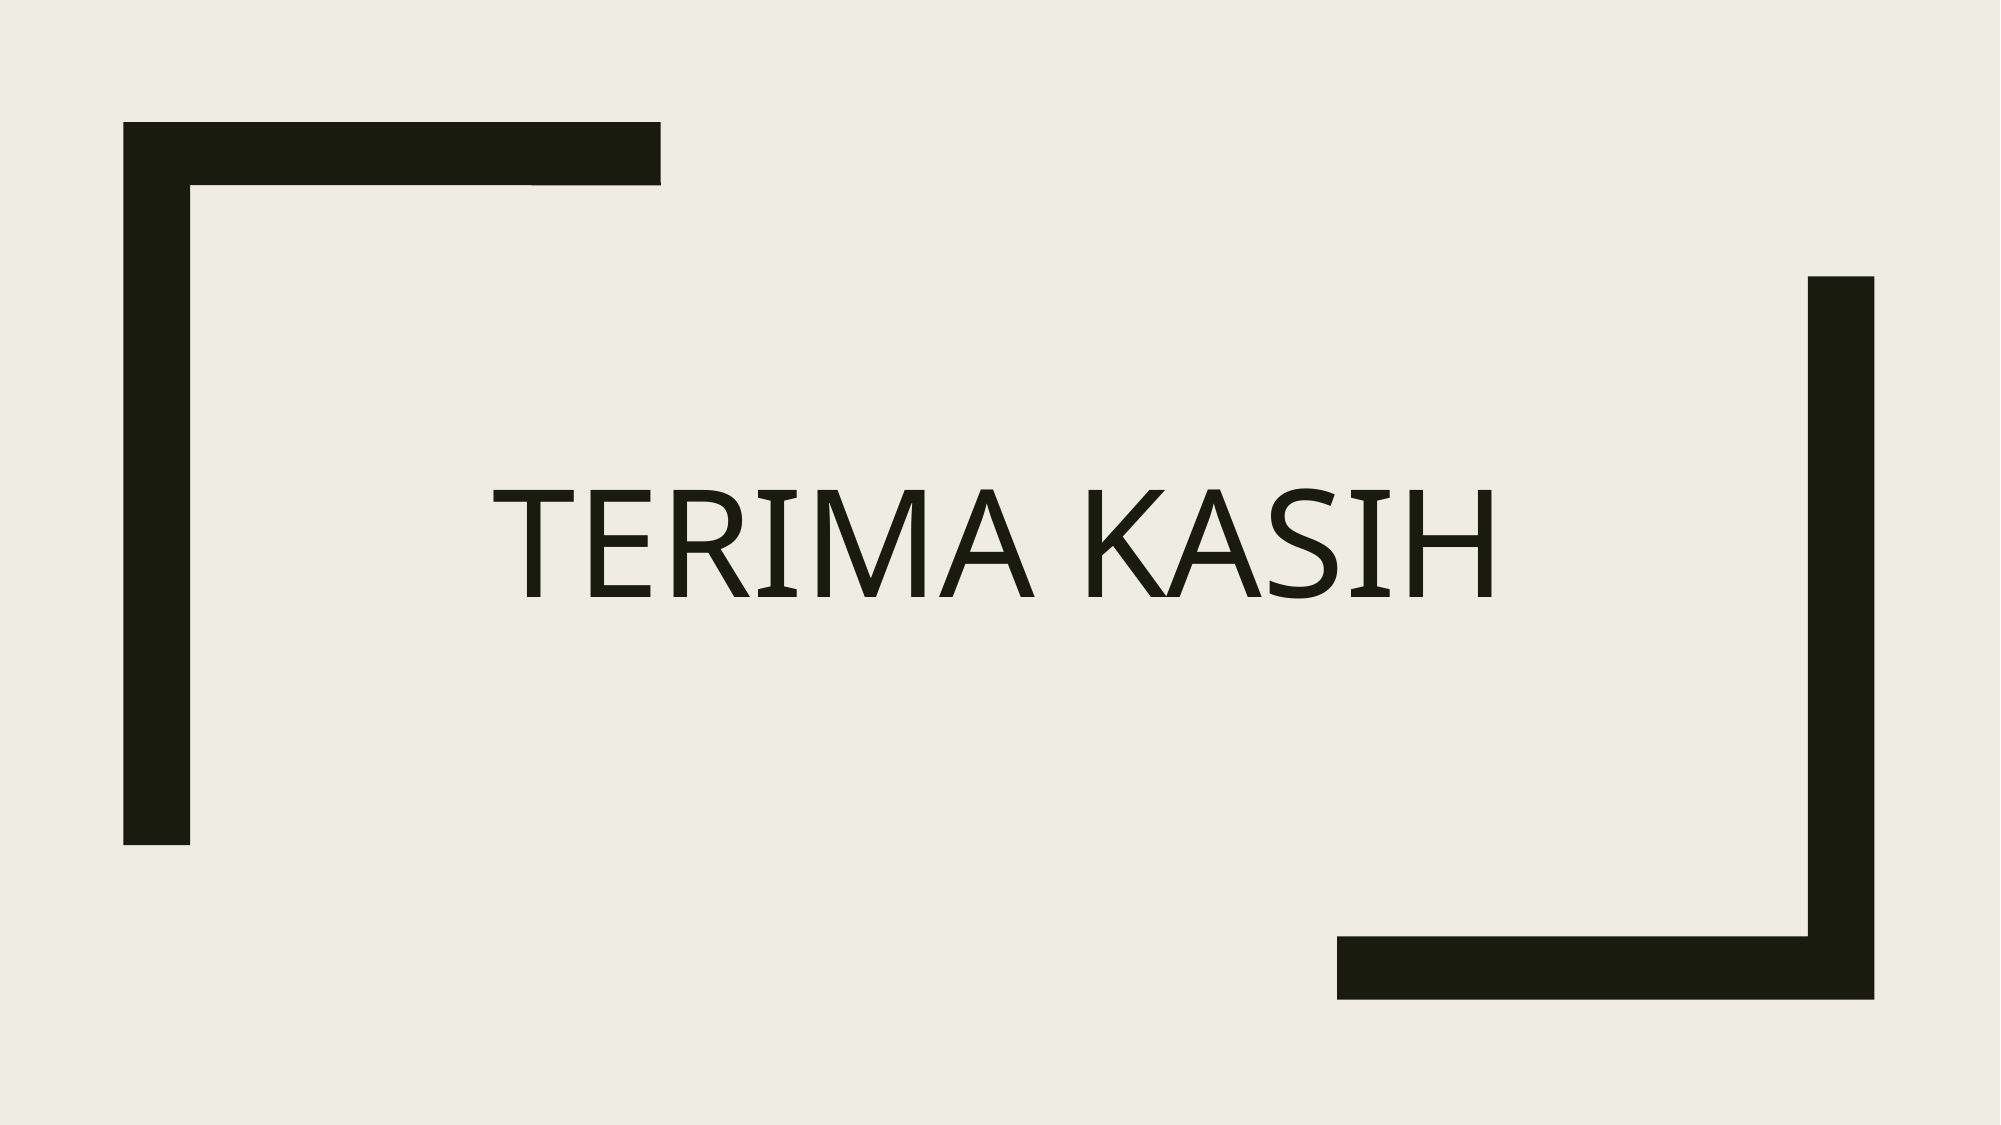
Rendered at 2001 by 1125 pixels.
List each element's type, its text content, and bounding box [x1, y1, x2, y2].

title Terima kasih [314, 293, 1686, 638]
